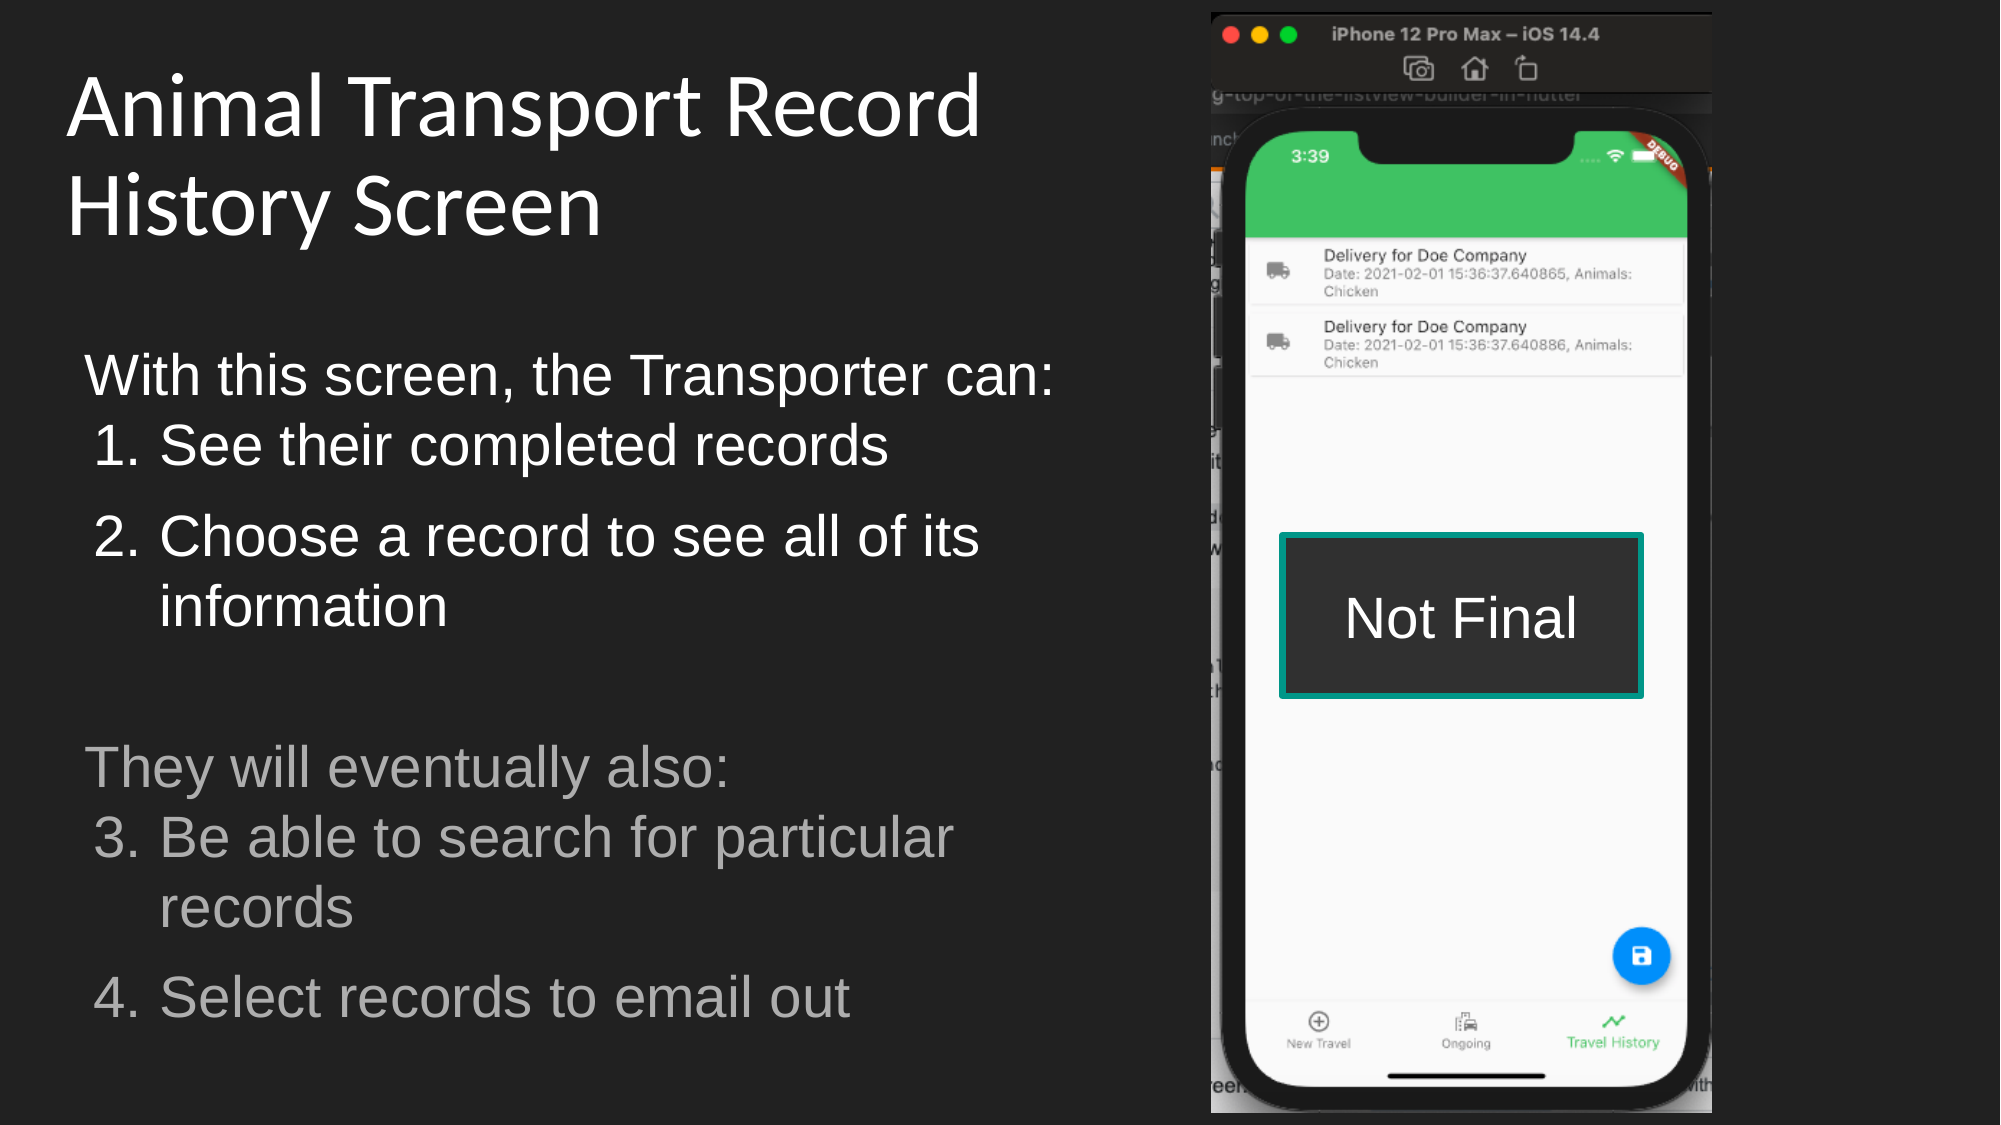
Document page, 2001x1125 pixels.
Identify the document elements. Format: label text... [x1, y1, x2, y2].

title Animal Transport Record History Screen [51, 47, 1206, 265]
picture [1211, 11, 1712, 1113]
text_box With this screen, the Transporter can: See their completed records Choose a record to see all of its information They will eventually also: Be able to search for particular records Select records to email out [69, 322, 1159, 1045]
